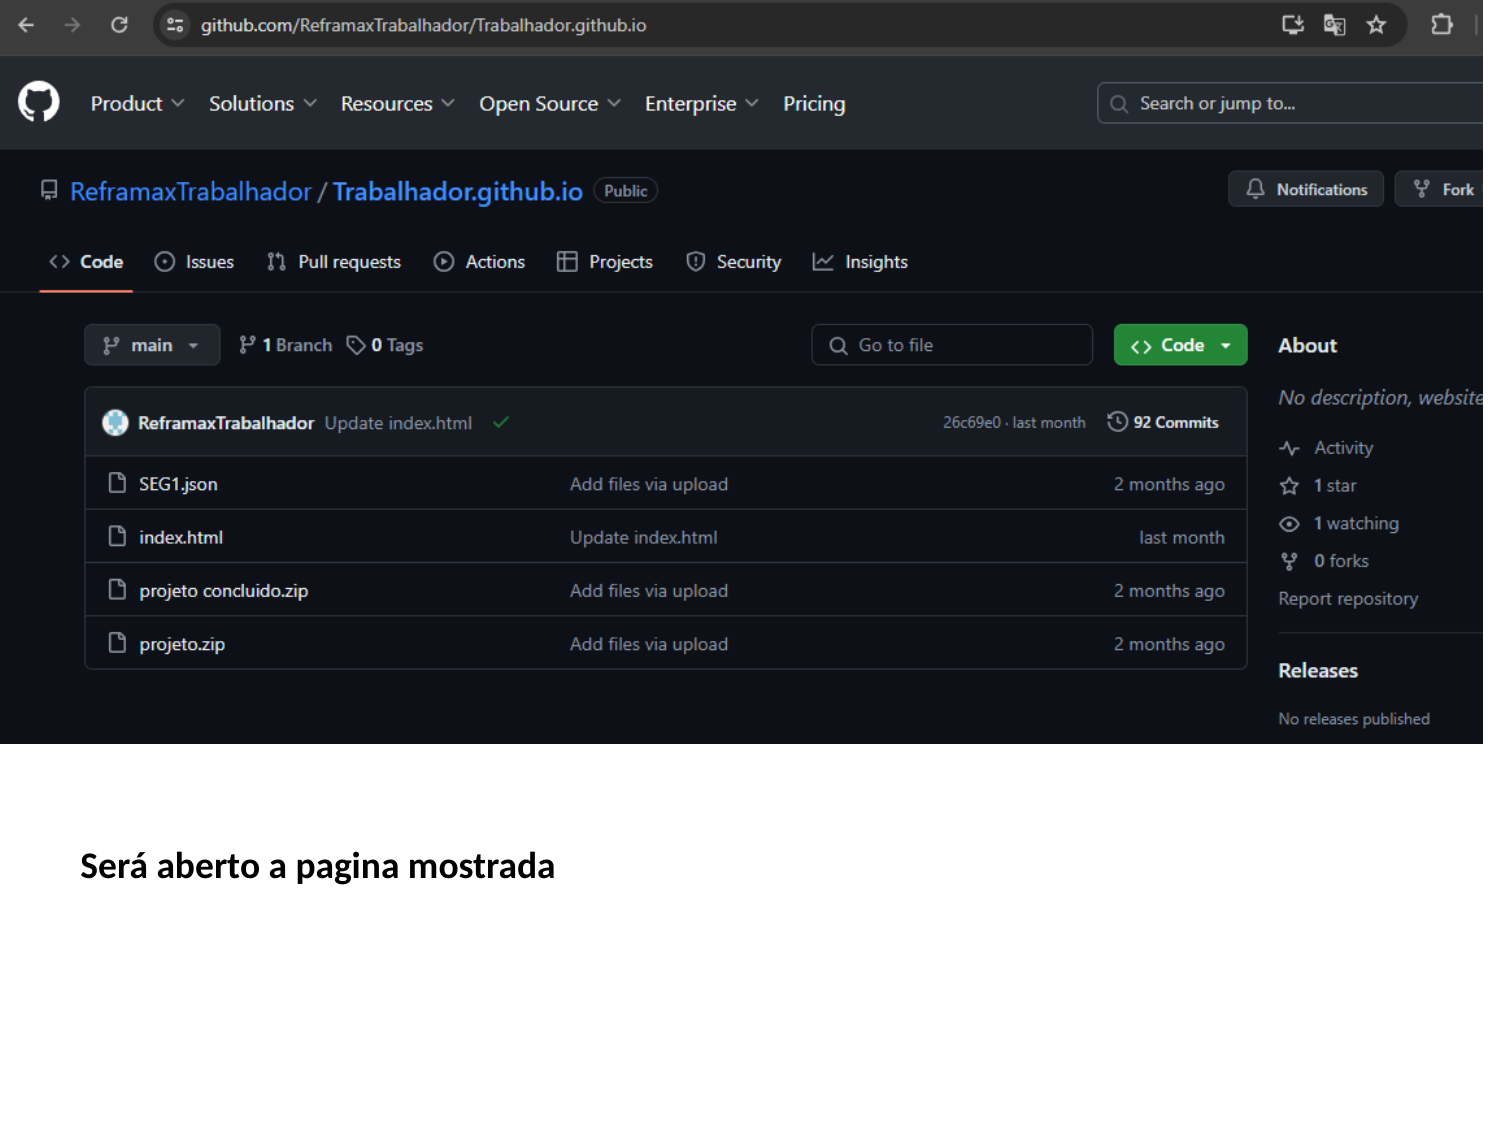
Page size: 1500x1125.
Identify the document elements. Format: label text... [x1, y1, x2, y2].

picture [0, 0, 1484, 745]
text_box Será aberto a pagina mostrada [65, 834, 1267, 984]
